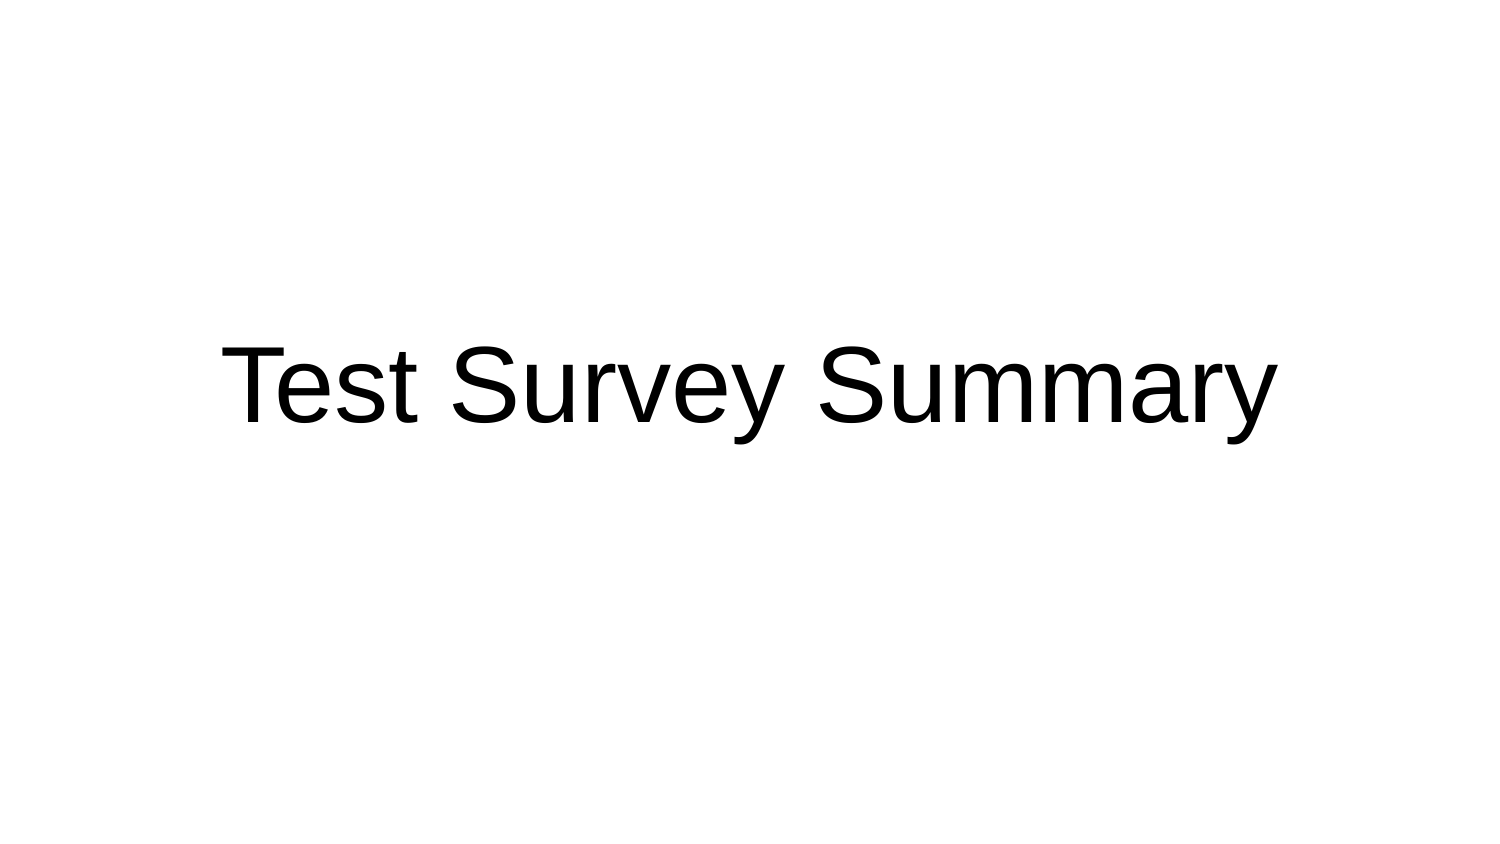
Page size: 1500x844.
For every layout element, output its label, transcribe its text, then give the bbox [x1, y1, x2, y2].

title Test Survey Summary [51, 122, 1449, 459]
